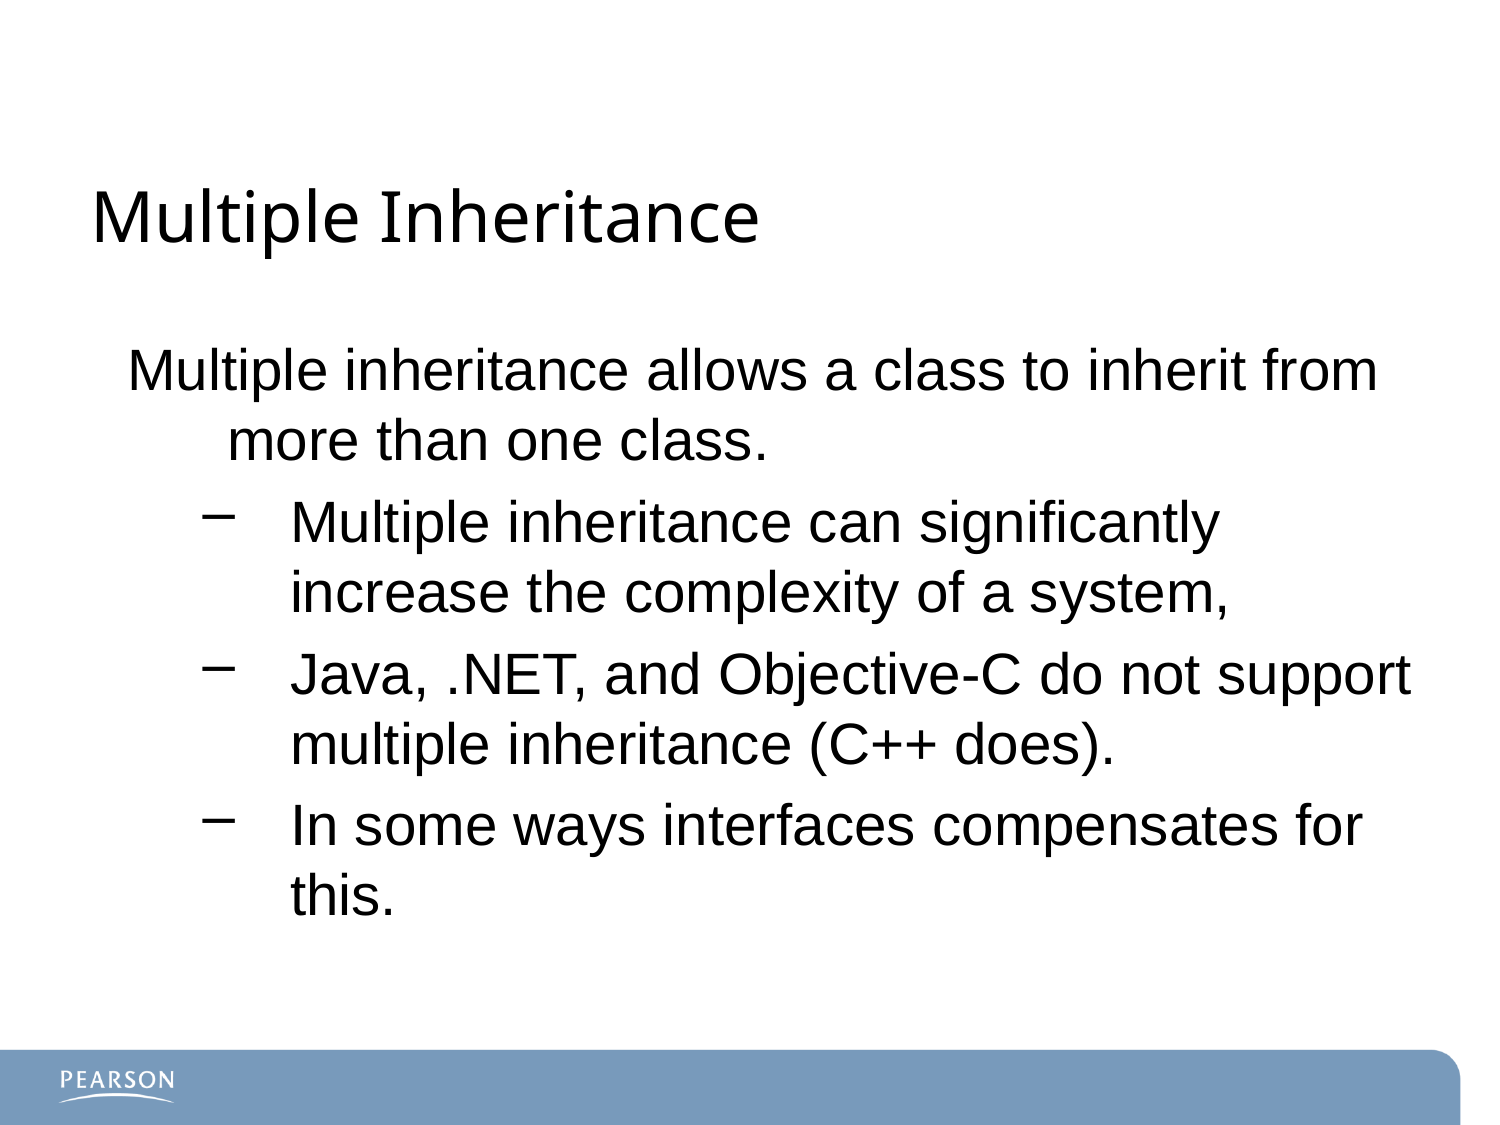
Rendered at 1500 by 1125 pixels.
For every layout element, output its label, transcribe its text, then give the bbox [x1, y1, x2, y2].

title Multiple Inheritance [74, 49, 1426, 313]
picture [0, 1047, 1475, 1125]
list Multiple inheritance allows a class to inherit from more than one class. Multiple inheritance can significantly increase the complexity of a system, Java, .NET, and Objective-C do not support multiple inheritance (C++ does). In some ways interfaces compensates for this. [112, 324, 1438, 1013]
